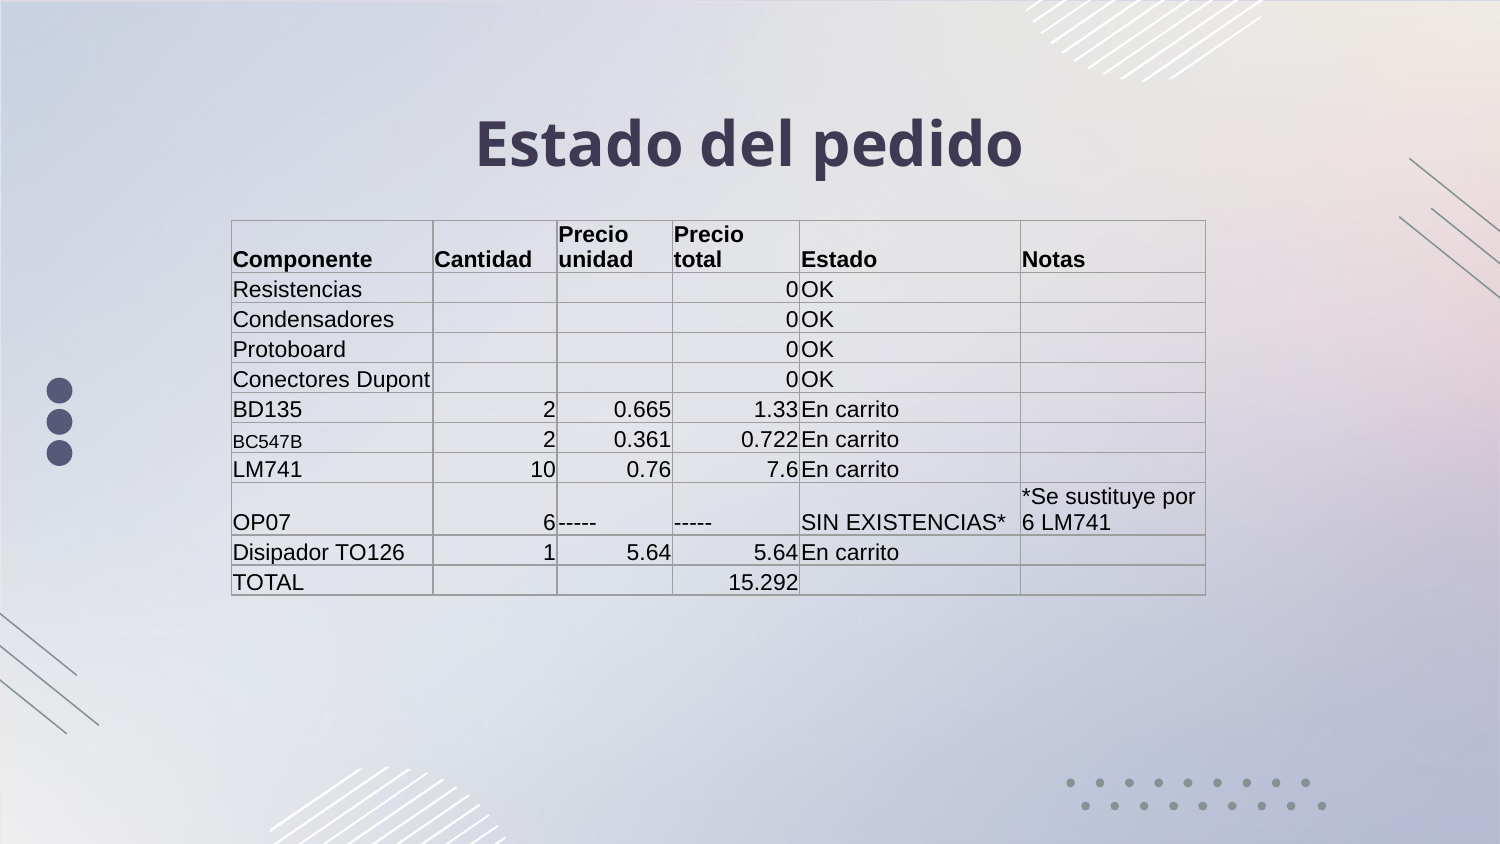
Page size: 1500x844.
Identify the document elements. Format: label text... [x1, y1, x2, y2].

table_cell [434, 333, 556, 362]
table_header Notas [1021, 221, 1205, 272]
table_cell OK [800, 273, 1020, 302]
table_cell 0.76 [558, 453, 672, 482]
table_cell Protoboard [232, 333, 432, 362]
table_cell [558, 566, 672, 594]
title Estado del pedido [118, 88, 1382, 167]
table_cell [558, 363, 672, 392]
table_cell LM741 [232, 453, 432, 482]
table_cell Condensadores [232, 303, 432, 332]
table_cell [558, 273, 672, 302]
table_cell [434, 363, 556, 392]
picture [2, 2, 1499, 844]
table_cell Disipador TO126 [232, 536, 432, 564]
table_cell En carrito [800, 536, 1020, 564]
table_cell BC547B [232, 423, 432, 452]
table_cell TOTAL [232, 566, 432, 594]
table_cell En carrito [800, 393, 1020, 422]
table_cell OK [800, 363, 1020, 392]
table_cell 1.33 [673, 393, 799, 422]
table_cell [1021, 536, 1205, 564]
table_cell ----- [673, 483, 799, 534]
table_cell 6 [434, 483, 556, 534]
table_cell ----- [558, 483, 672, 534]
table_cell [434, 566, 556, 594]
table_cell BD135 [232, 393, 432, 422]
table_cell 0 [673, 273, 799, 302]
table_cell Conectores Dupont [232, 363, 432, 392]
table_cell 10 [434, 453, 556, 482]
table_cell 0 [673, 363, 799, 392]
table_cell [1021, 393, 1205, 422]
table_cell [1021, 363, 1205, 392]
table_cell 5.64 [558, 536, 672, 564]
table_cell [1021, 566, 1205, 594]
table_cell [558, 303, 672, 332]
table_cell 0.722 [673, 423, 799, 452]
table_cell OP07 [232, 483, 432, 534]
table_cell [1021, 423, 1205, 452]
table_header Precio unidad [558, 221, 672, 272]
table_cell 5.64 [673, 536, 799, 564]
table_cell [1021, 303, 1205, 332]
table_cell [1021, 273, 1205, 302]
table_cell SIN EXISTENCIAS* [800, 483, 1020, 534]
table_cell [1021, 333, 1205, 362]
table_cell [1021, 453, 1205, 482]
table_header Cantidad [434, 221, 556, 272]
table_cell [800, 566, 1020, 594]
table_header Componente [232, 221, 432, 272]
table_cell En carrito [800, 423, 1020, 452]
table_header Estado [800, 221, 1020, 272]
table_cell 0.665 [558, 393, 672, 422]
table_cell OK [800, 333, 1020, 362]
table_cell 1 [434, 536, 556, 564]
table_cell 7.6 [673, 453, 799, 482]
table_cell En carrito [800, 453, 1020, 482]
table_cell 0 [673, 333, 799, 362]
table_cell 0 [673, 303, 799, 332]
table_cell OK [800, 303, 1020, 332]
table_cell Resistencias [232, 273, 432, 302]
table_cell 2 [434, 393, 556, 422]
table_header Precio total [673, 221, 799, 272]
table_cell [558, 333, 672, 362]
table_cell [434, 303, 556, 332]
table_cell *Se sustituye por 6 LM741 [1021, 483, 1205, 534]
table_cell [434, 273, 556, 302]
table_cell 15.292 [673, 566, 799, 594]
table_cell 2 [434, 423, 556, 452]
table_cell 0.361 [558, 423, 672, 452]
